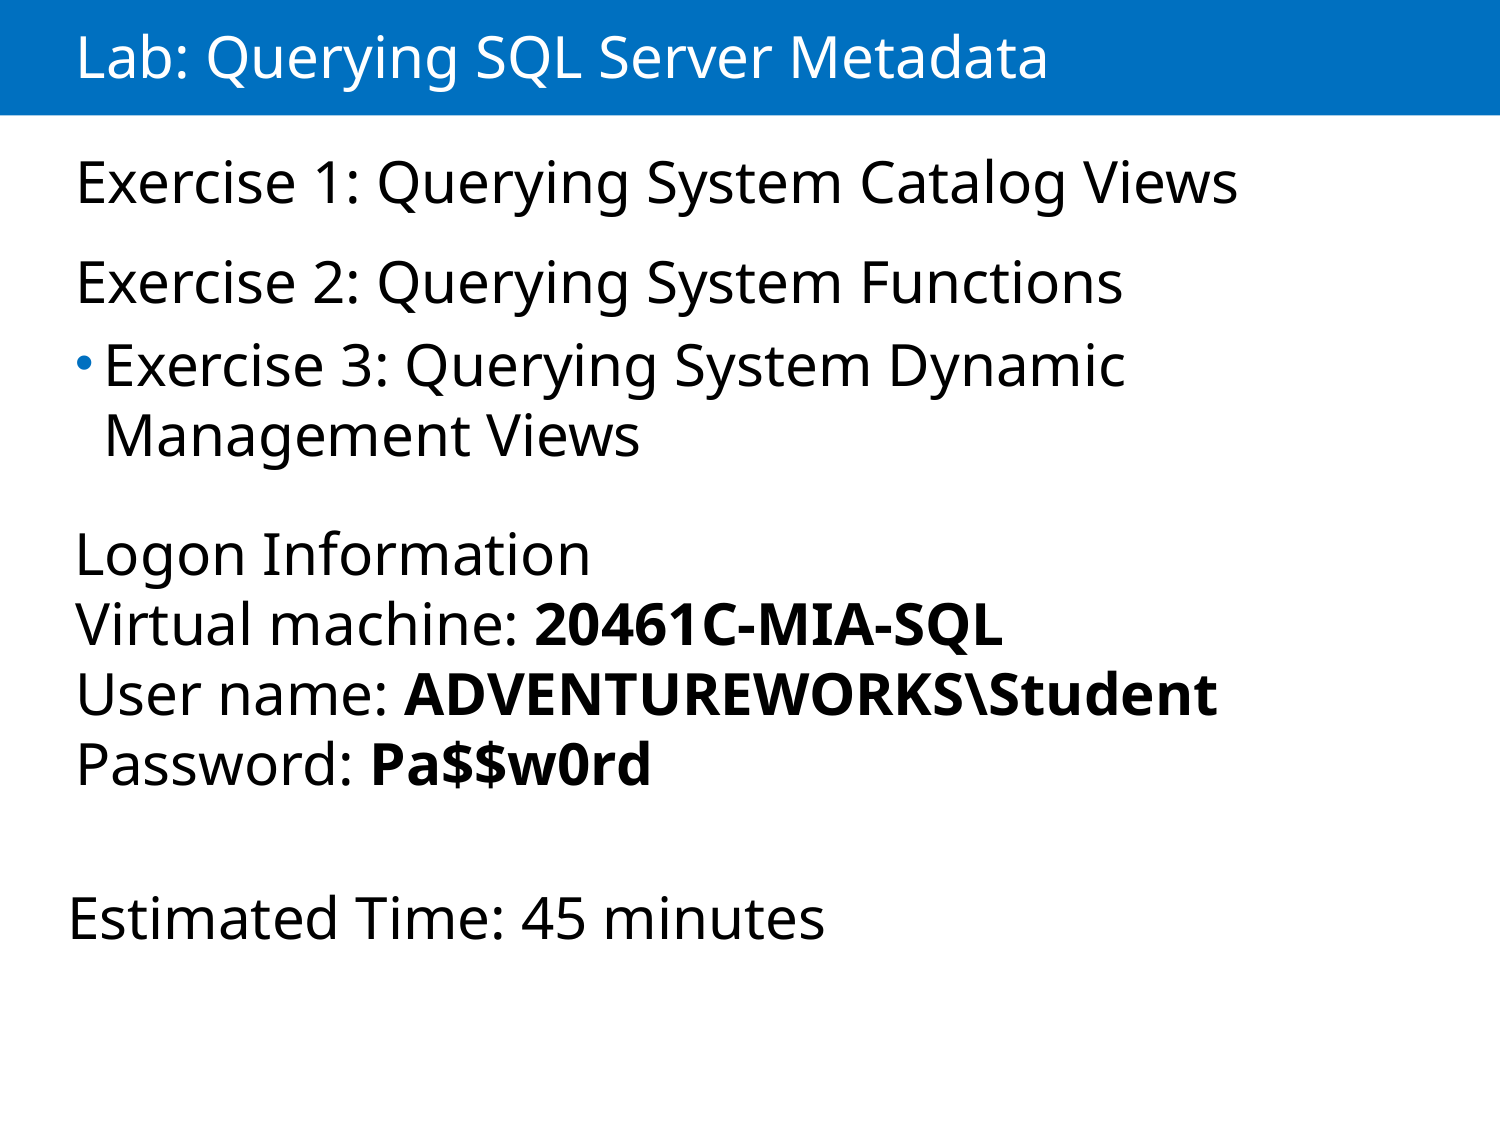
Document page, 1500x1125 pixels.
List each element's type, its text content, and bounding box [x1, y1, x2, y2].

text_box Logon Information [59, 509, 607, 595]
text_box Virtual machine: 20461C-MIA-SQL User name: ADVENTUREWORKS\Student Password: Pa$$w0rd [60, 579, 1234, 805]
list Exercise 1: Querying System Catalog Views Exercise 2: Querying System Functions Exercise 3: Querying System Dynamic Management Views [74, 145, 1408, 991]
title Lab: Querying SQL Server Metadata [75, 0, 1351, 122]
text_box Estimated Time: 45 minutes [52, 873, 841, 959]
